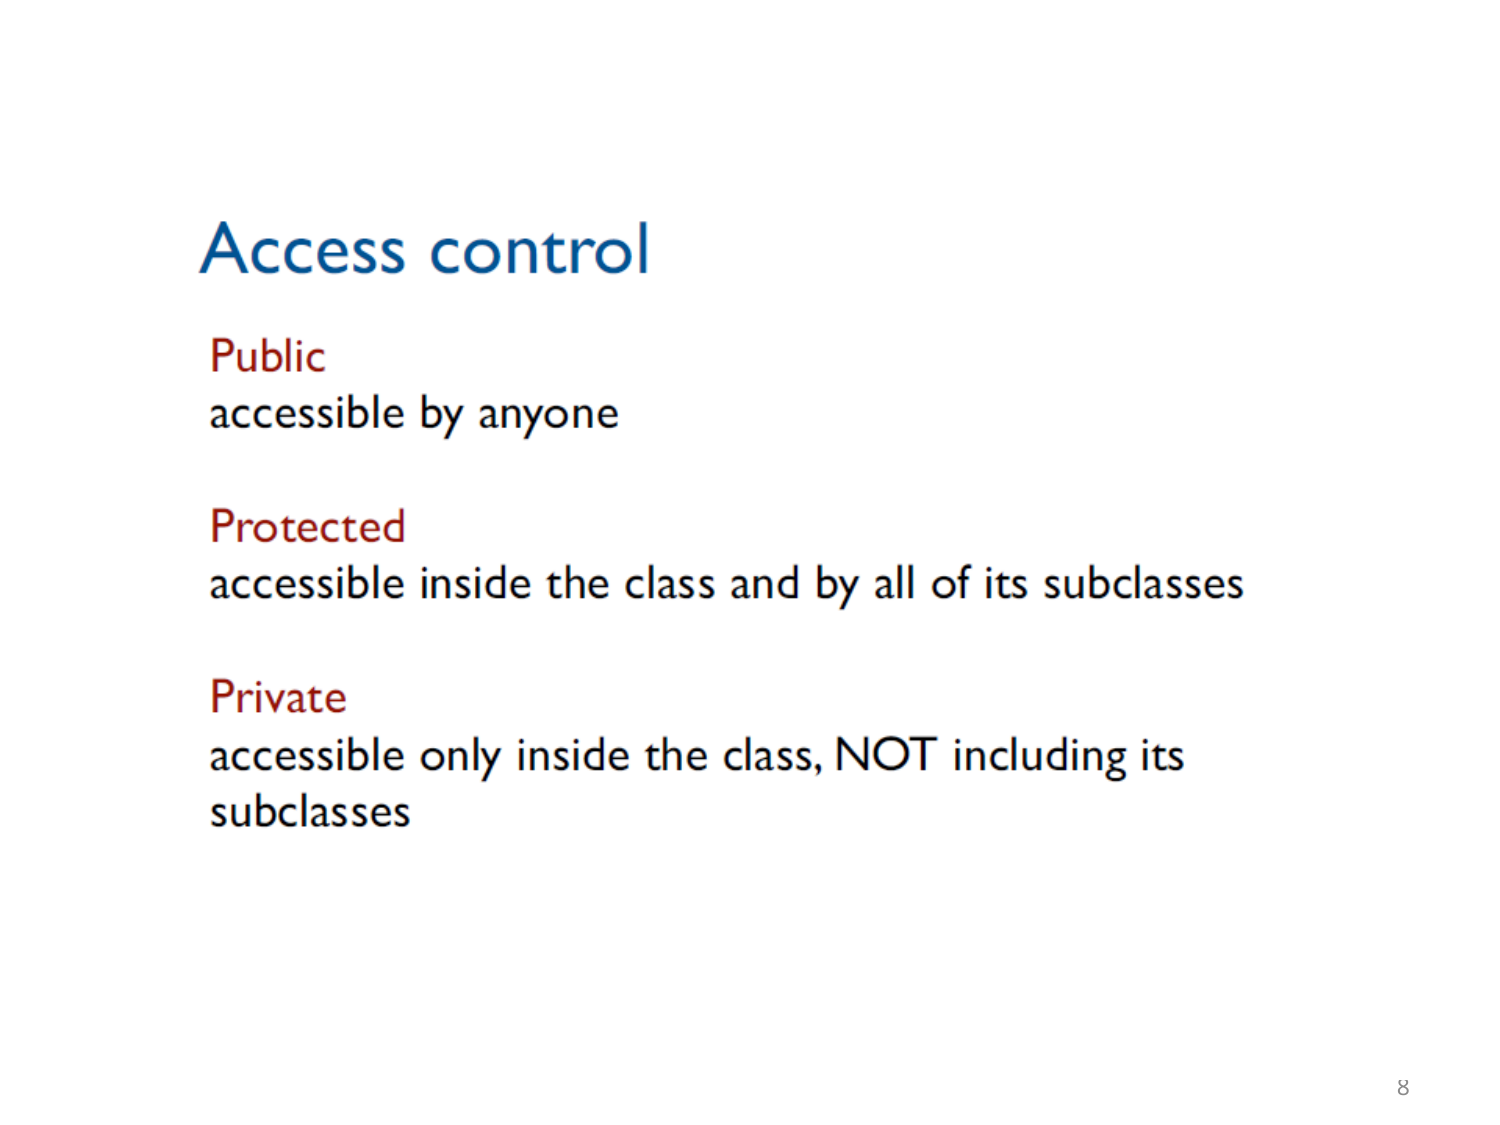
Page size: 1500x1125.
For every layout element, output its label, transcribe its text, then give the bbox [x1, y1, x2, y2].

slide_number 8 [1074, 1057, 1425, 1118]
picture [80, 45, 1420, 1080]
